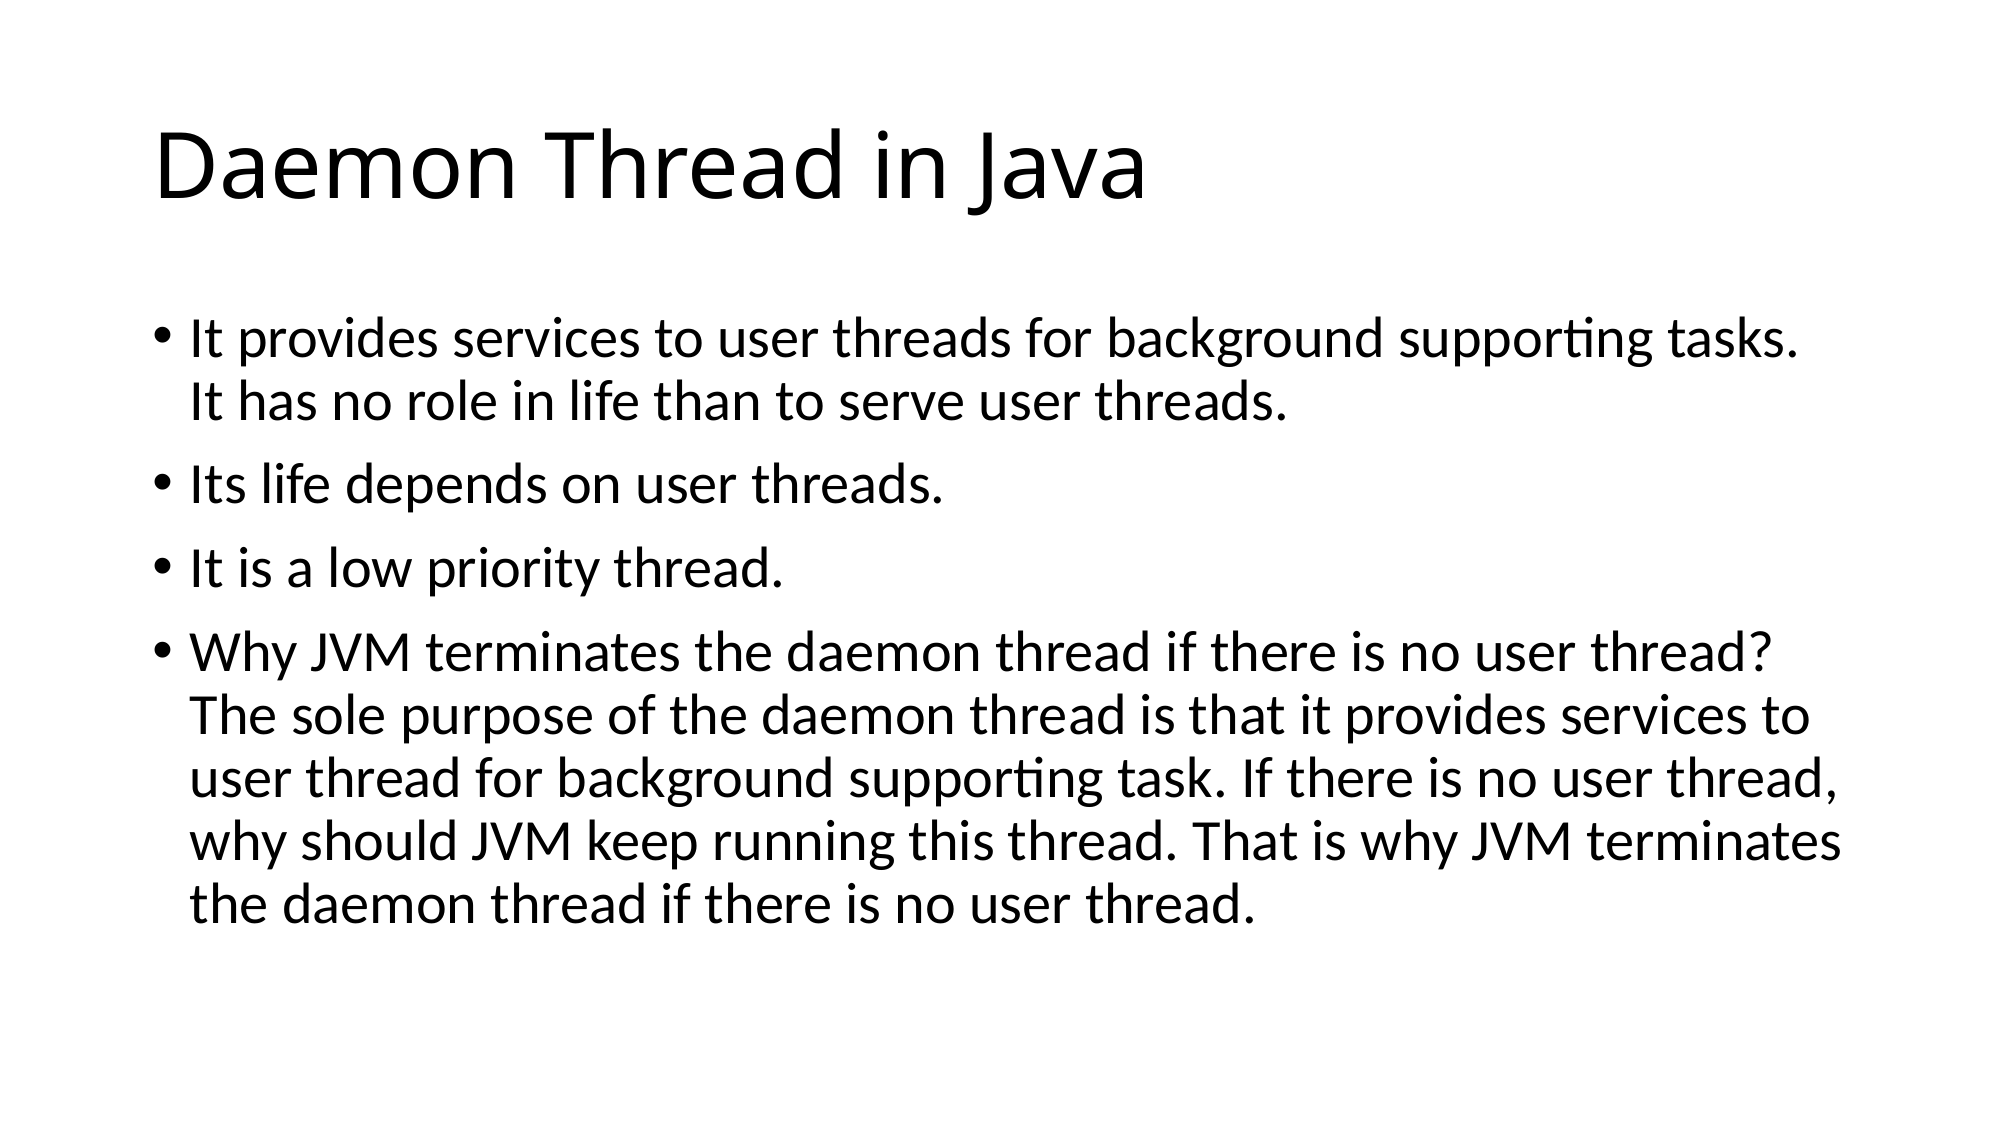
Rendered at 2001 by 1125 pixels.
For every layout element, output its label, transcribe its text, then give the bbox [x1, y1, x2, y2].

title Daemon Thread in Java [137, 59, 1863, 278]
list It provides services to user threads for background supporting tasks. It has no role in life than to serve user threads. Its life depends on user threads. It is a low priority thread. Why JVM terminates the daemon thread if there is no user thread? The sole purpose of the daemon thread is that it provides services to user thread for background supporting task. If there is no user thread, why should JVM keep running this thread. That is why JVM terminates the daemon thread if there is no user thread. [137, 299, 1863, 1014]
